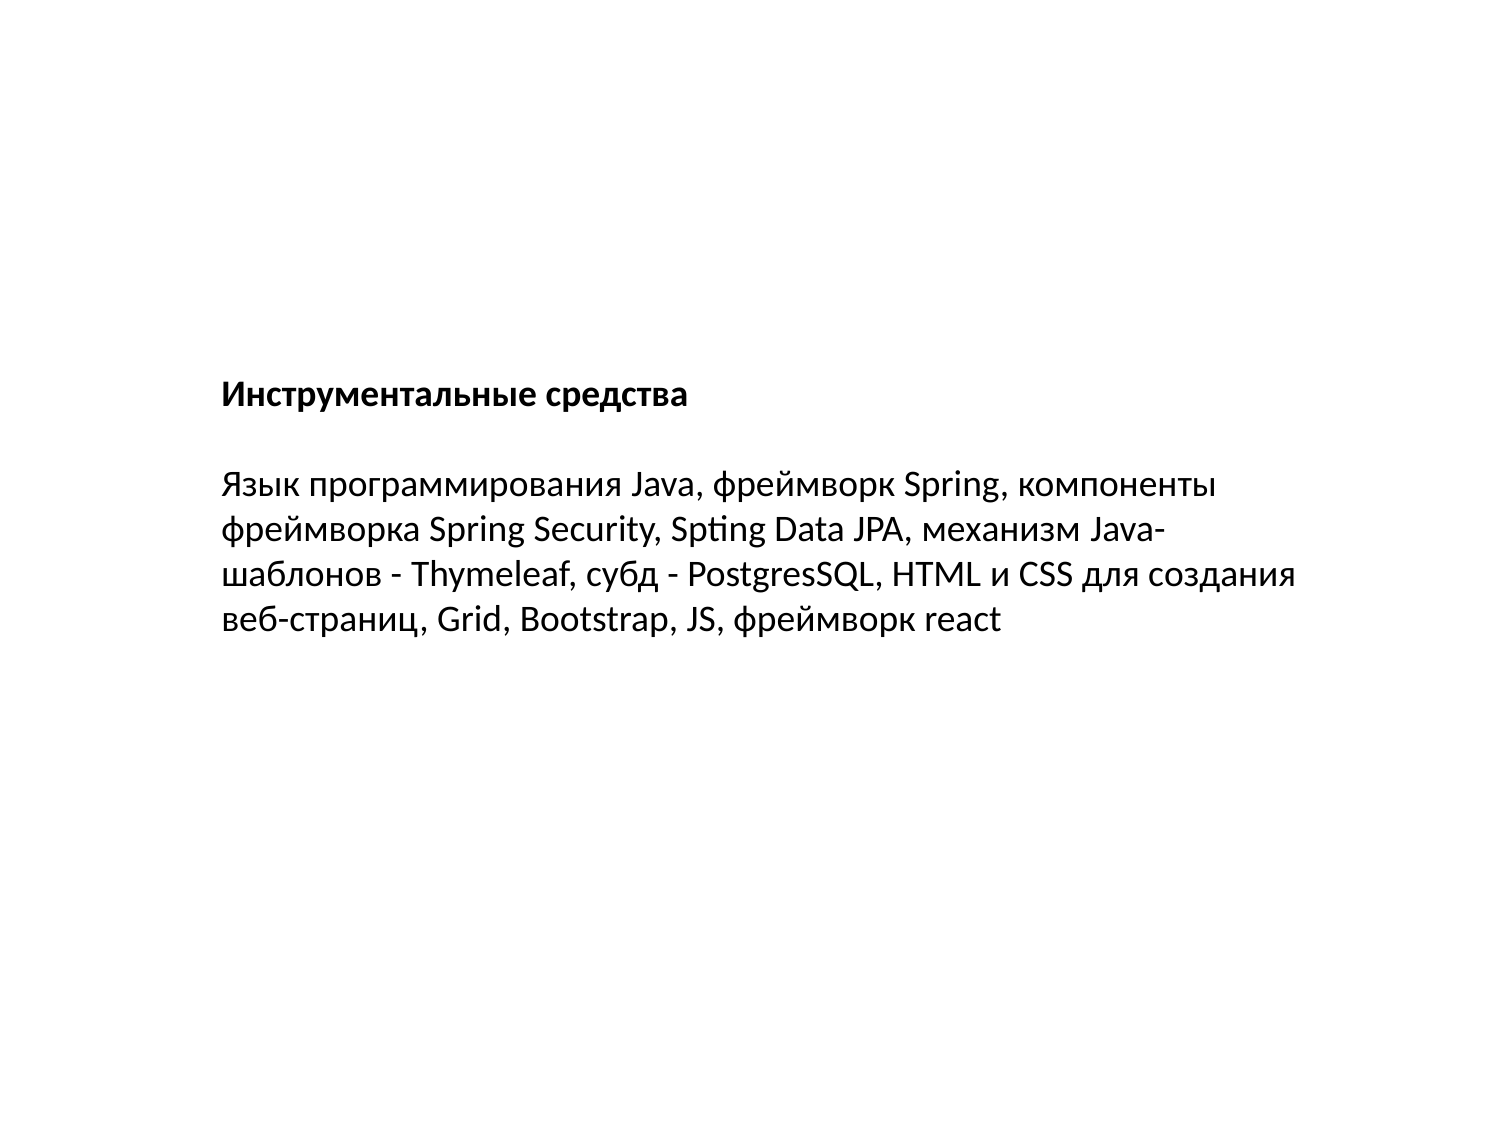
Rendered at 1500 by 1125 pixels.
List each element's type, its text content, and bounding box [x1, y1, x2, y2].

text_box Инструментальные средства Язык программирования Java, фреймворк Spring, компоненты фреймворка Spring Security, Spting Data JPA, механизм Java-шаблонов - Thymeleaf, субд - PostgresSQL, HTML и CSS для создания веб-страниц, Grid, Bootstrap, JS, фреймворк react [206, 361, 1317, 647]
